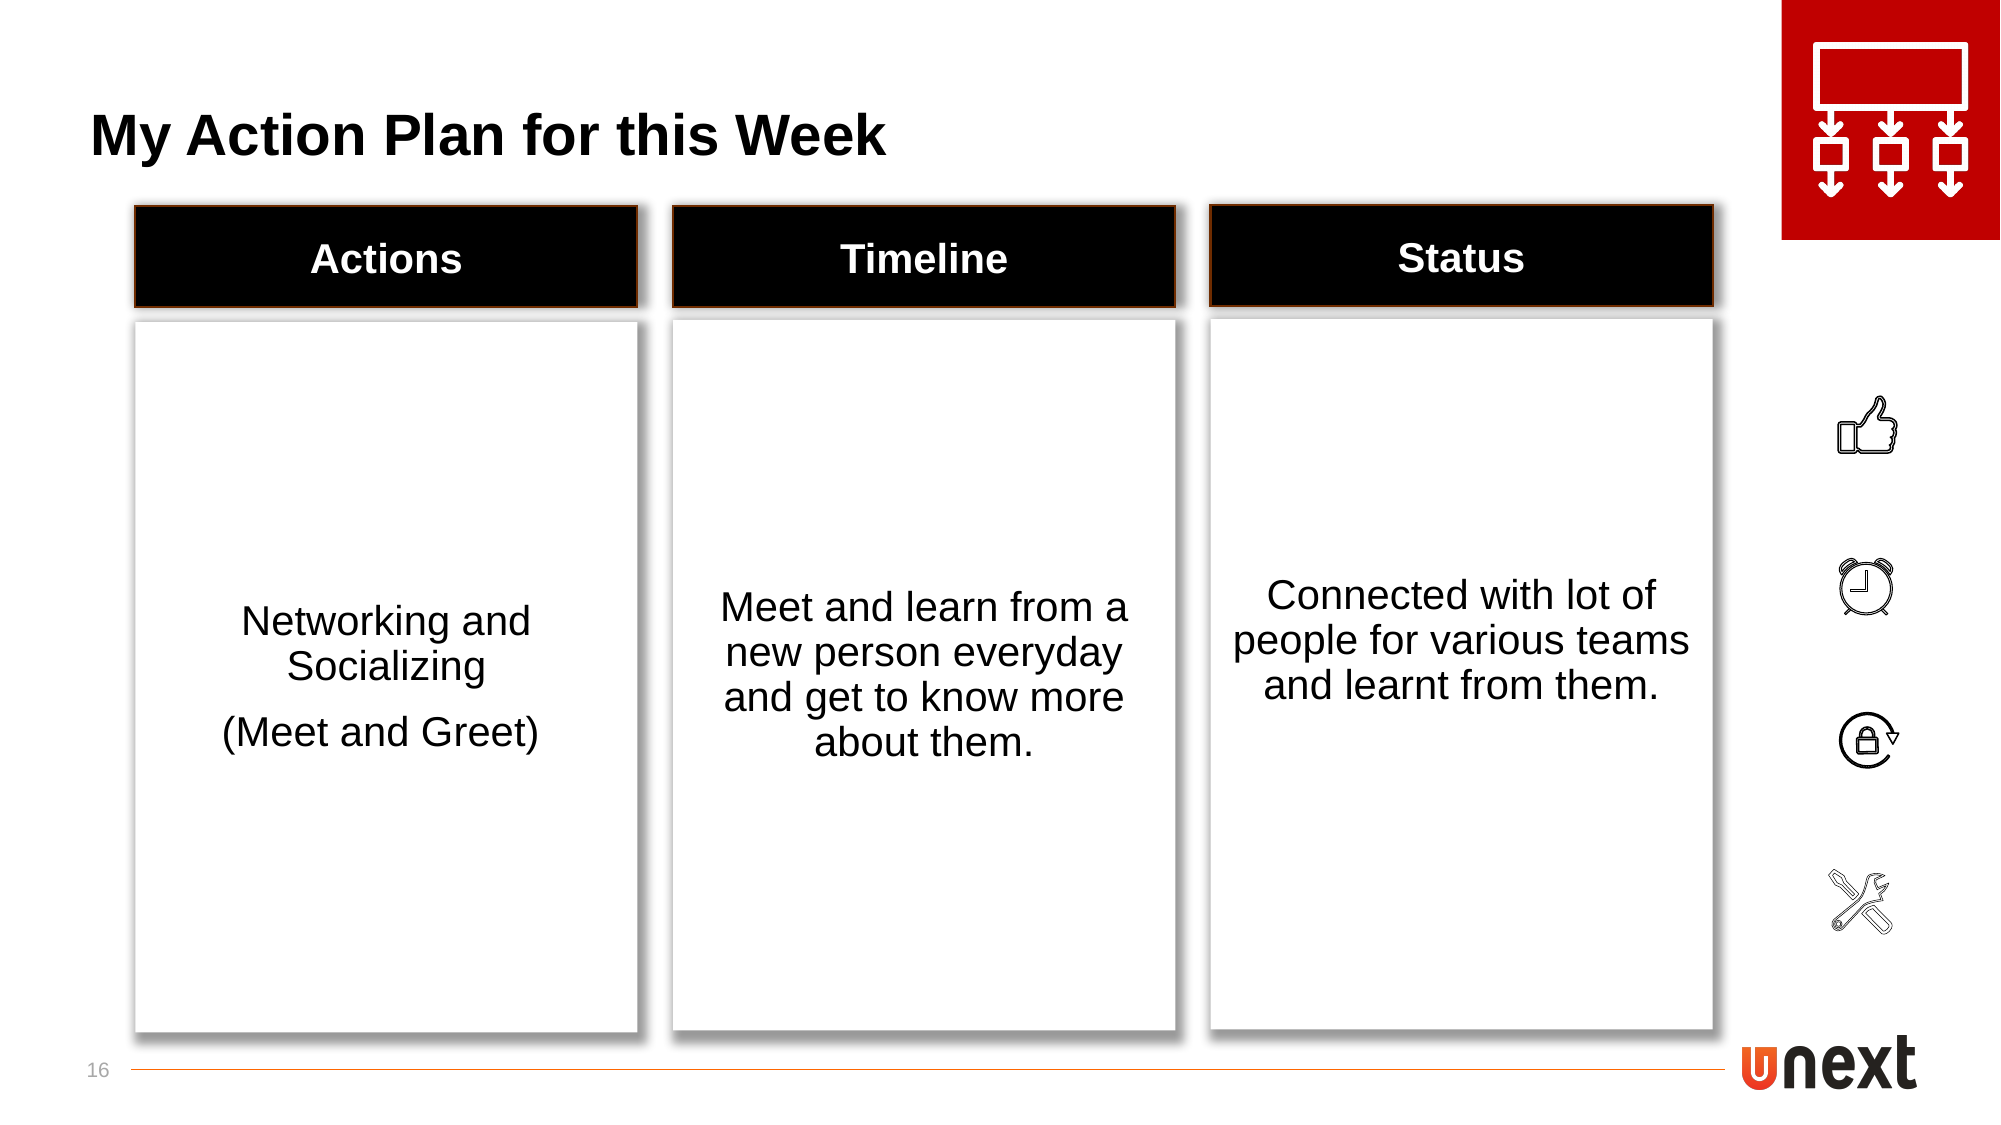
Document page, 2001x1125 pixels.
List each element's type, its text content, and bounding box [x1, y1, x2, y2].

picture [1804, 33, 1977, 207]
title My Action Plan for this Week [76, 78, 1804, 196]
text_box Networking and Socializing (Meet and Greet) [135, 322, 638, 1033]
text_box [1798, 364, 1935, 500]
slide_number 16 [48, 1047, 110, 1091]
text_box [1793, 833, 1929, 969]
text_box Actions [134, 205, 638, 308]
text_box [1798, 519, 1935, 656]
text_box Timeline [672, 205, 1176, 308]
text_box Status [1209, 204, 1714, 307]
picture [1742, 1035, 1917, 1090]
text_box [1798, 674, 1935, 810]
text_box Connected with lot of people for various teams and learnt from them. [1210, 319, 1713, 1030]
text_box [1781, 0, 2000, 241]
text_box Meet and learn from a new person everyday and get to know more about them. [673, 319, 1176, 1031]
